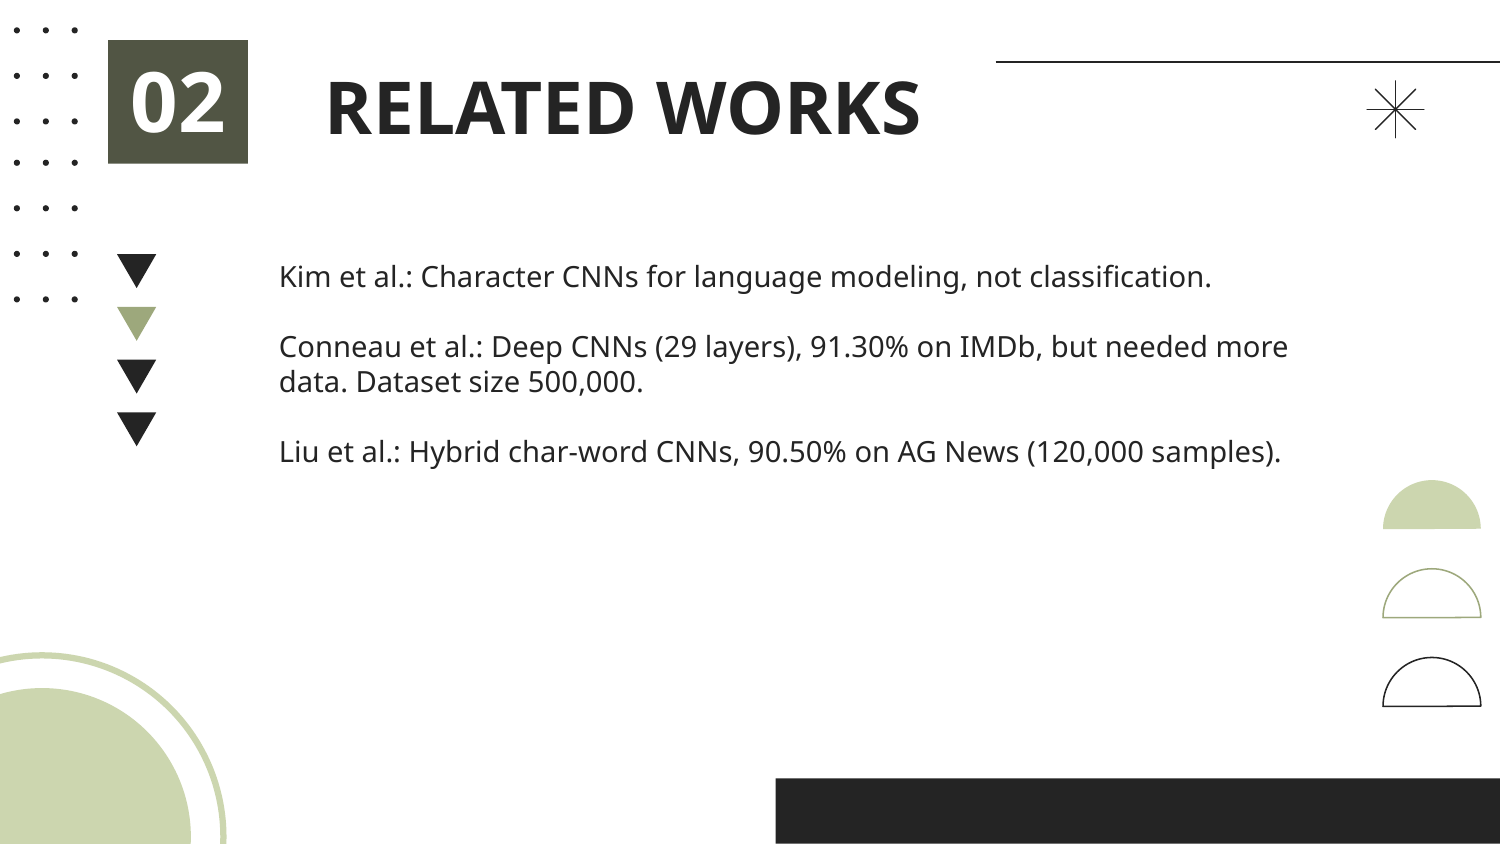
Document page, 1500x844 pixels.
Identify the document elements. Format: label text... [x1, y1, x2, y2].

title 02 [108, 40, 248, 164]
text_box Kim et al.: Character CNNs for language modeling, not classification. Conneau et al.: Deep CNNs (29 layers), 91.30% on IMDb, but needed more data. Dataset size 500,000. Liu et al.: Hybrid char-word CNNs, 90.50% on AG News (120,000 samples). [263, 243, 1305, 664]
title RELATED WORKS [263, 46, 983, 158]
